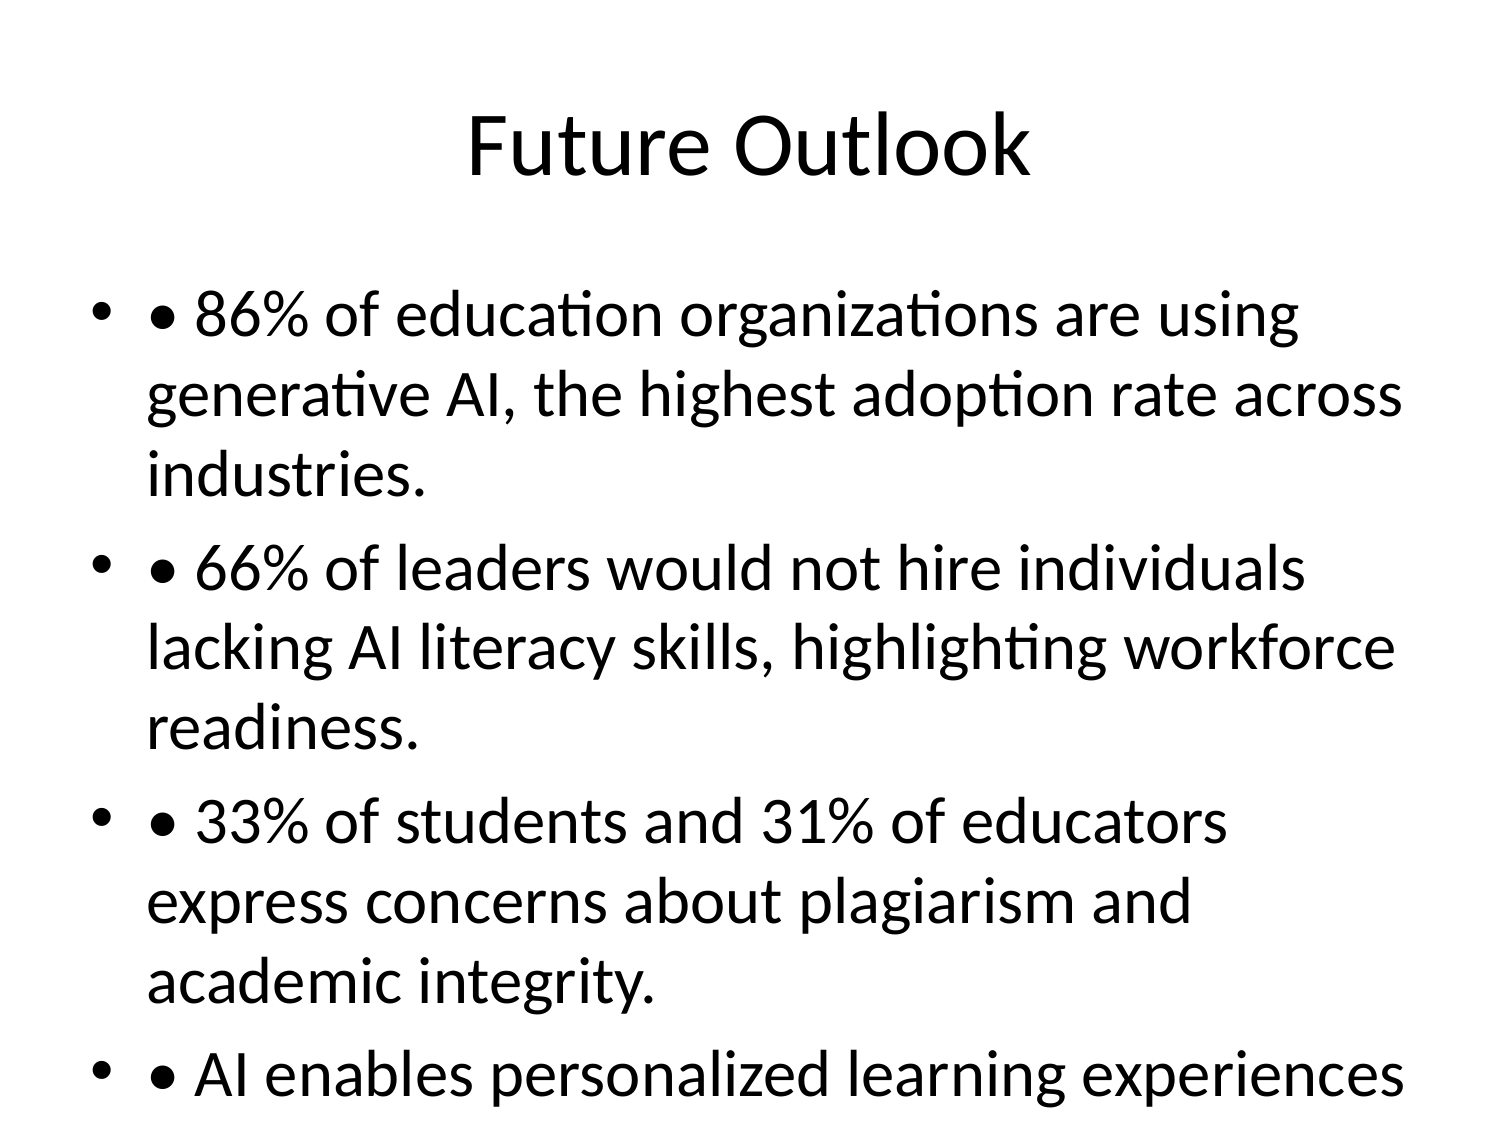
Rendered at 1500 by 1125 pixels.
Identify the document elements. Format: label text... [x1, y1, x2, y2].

list • 86% of education organizations are using generative AI, the highest adoption rate across industries. • 66% of leaders would not hire individuals lacking AI literacy skills, highlighting workforce readiness. • 33% of students and 31% of educators express concerns about plagiarism and academic integrity. • AI enables personalized learning experiences tailored to individual student needs. • Equity and accessibility challenges must be addressed to ensure all students benefit from AI. [75, 262, 1425, 1005]
title Future Outlook [75, 45, 1425, 233]
